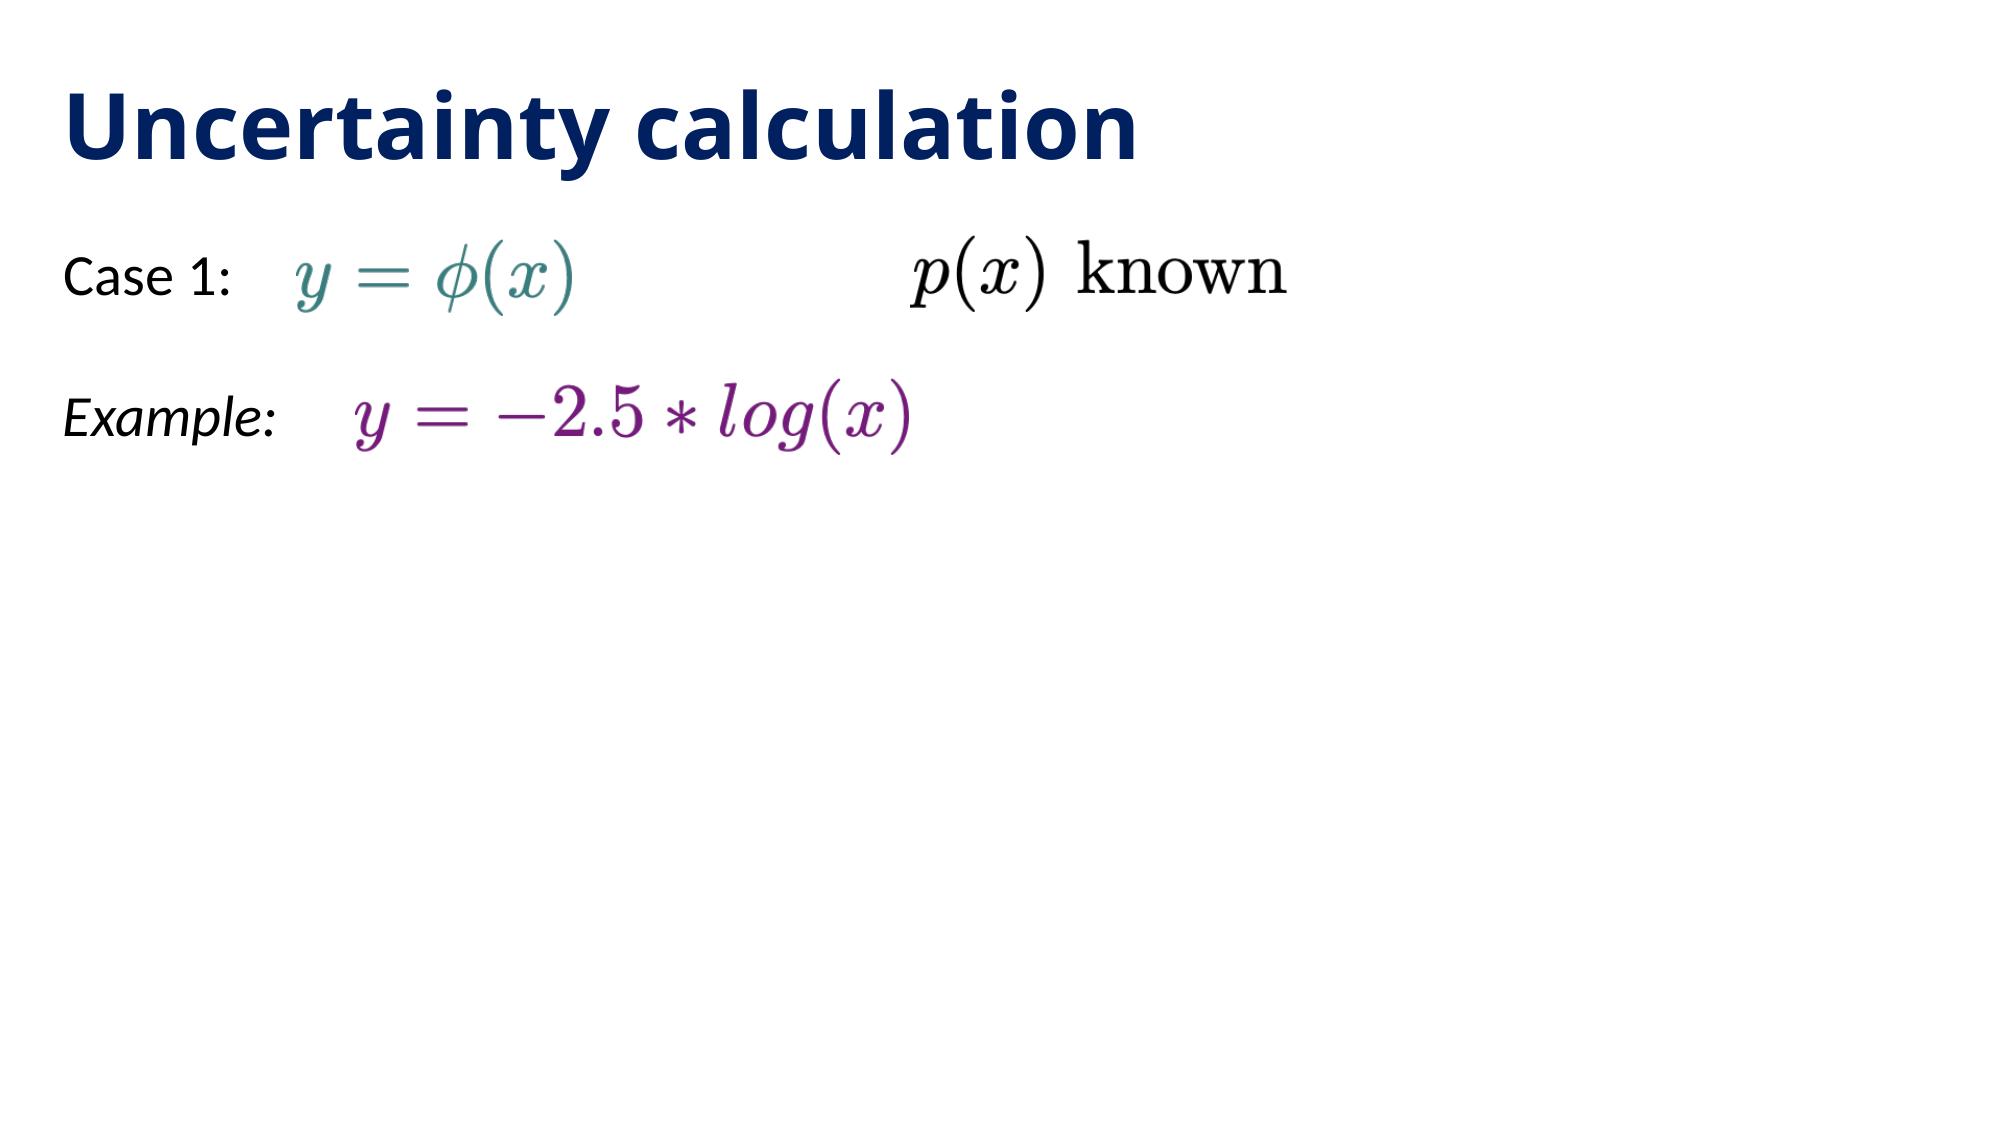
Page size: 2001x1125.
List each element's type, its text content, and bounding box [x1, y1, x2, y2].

text_box Case 1: [48, 229, 261, 315]
picture [296, 238, 574, 316]
picture [910, 234, 1288, 312]
list Example: [47, 379, 1773, 706]
picture [355, 377, 910, 455]
title Uncertainty calculation [47, 21, 1217, 239]
